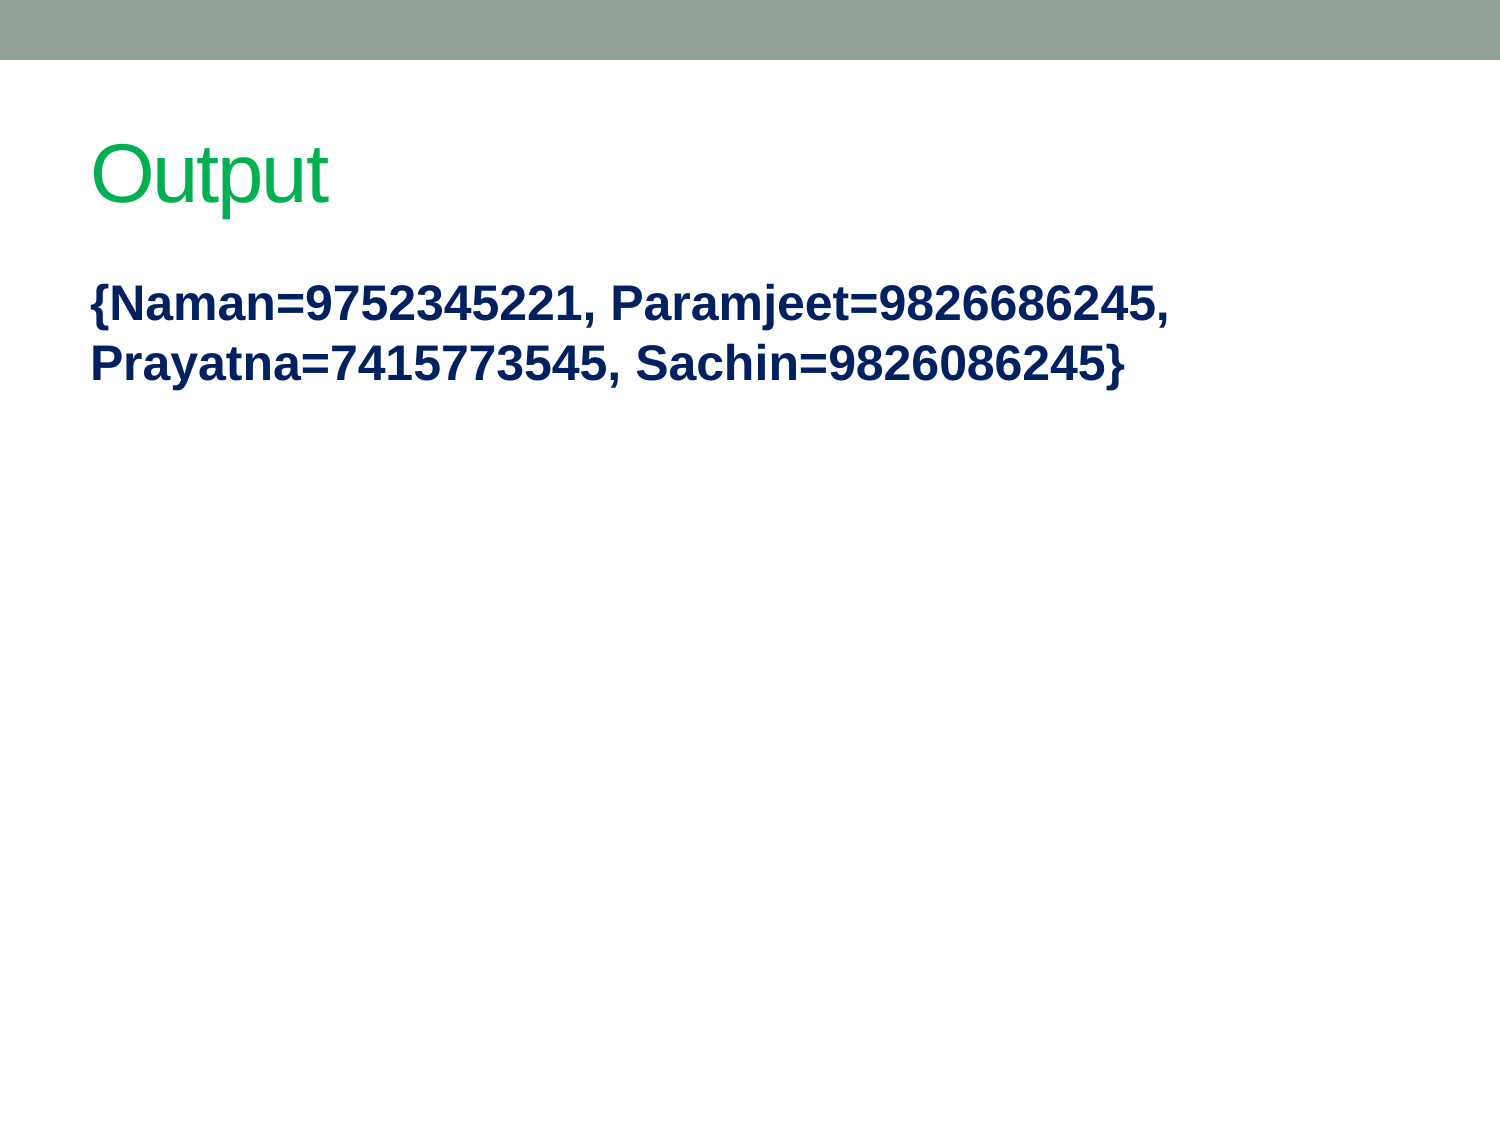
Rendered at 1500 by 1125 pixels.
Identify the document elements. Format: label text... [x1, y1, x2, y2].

title Output [75, 87, 1425, 250]
list {Naman=9752345221, Paramjeet=9826686245, Prayatna=7415773545, Sachin=9826086245} [75, 262, 1425, 1063]
